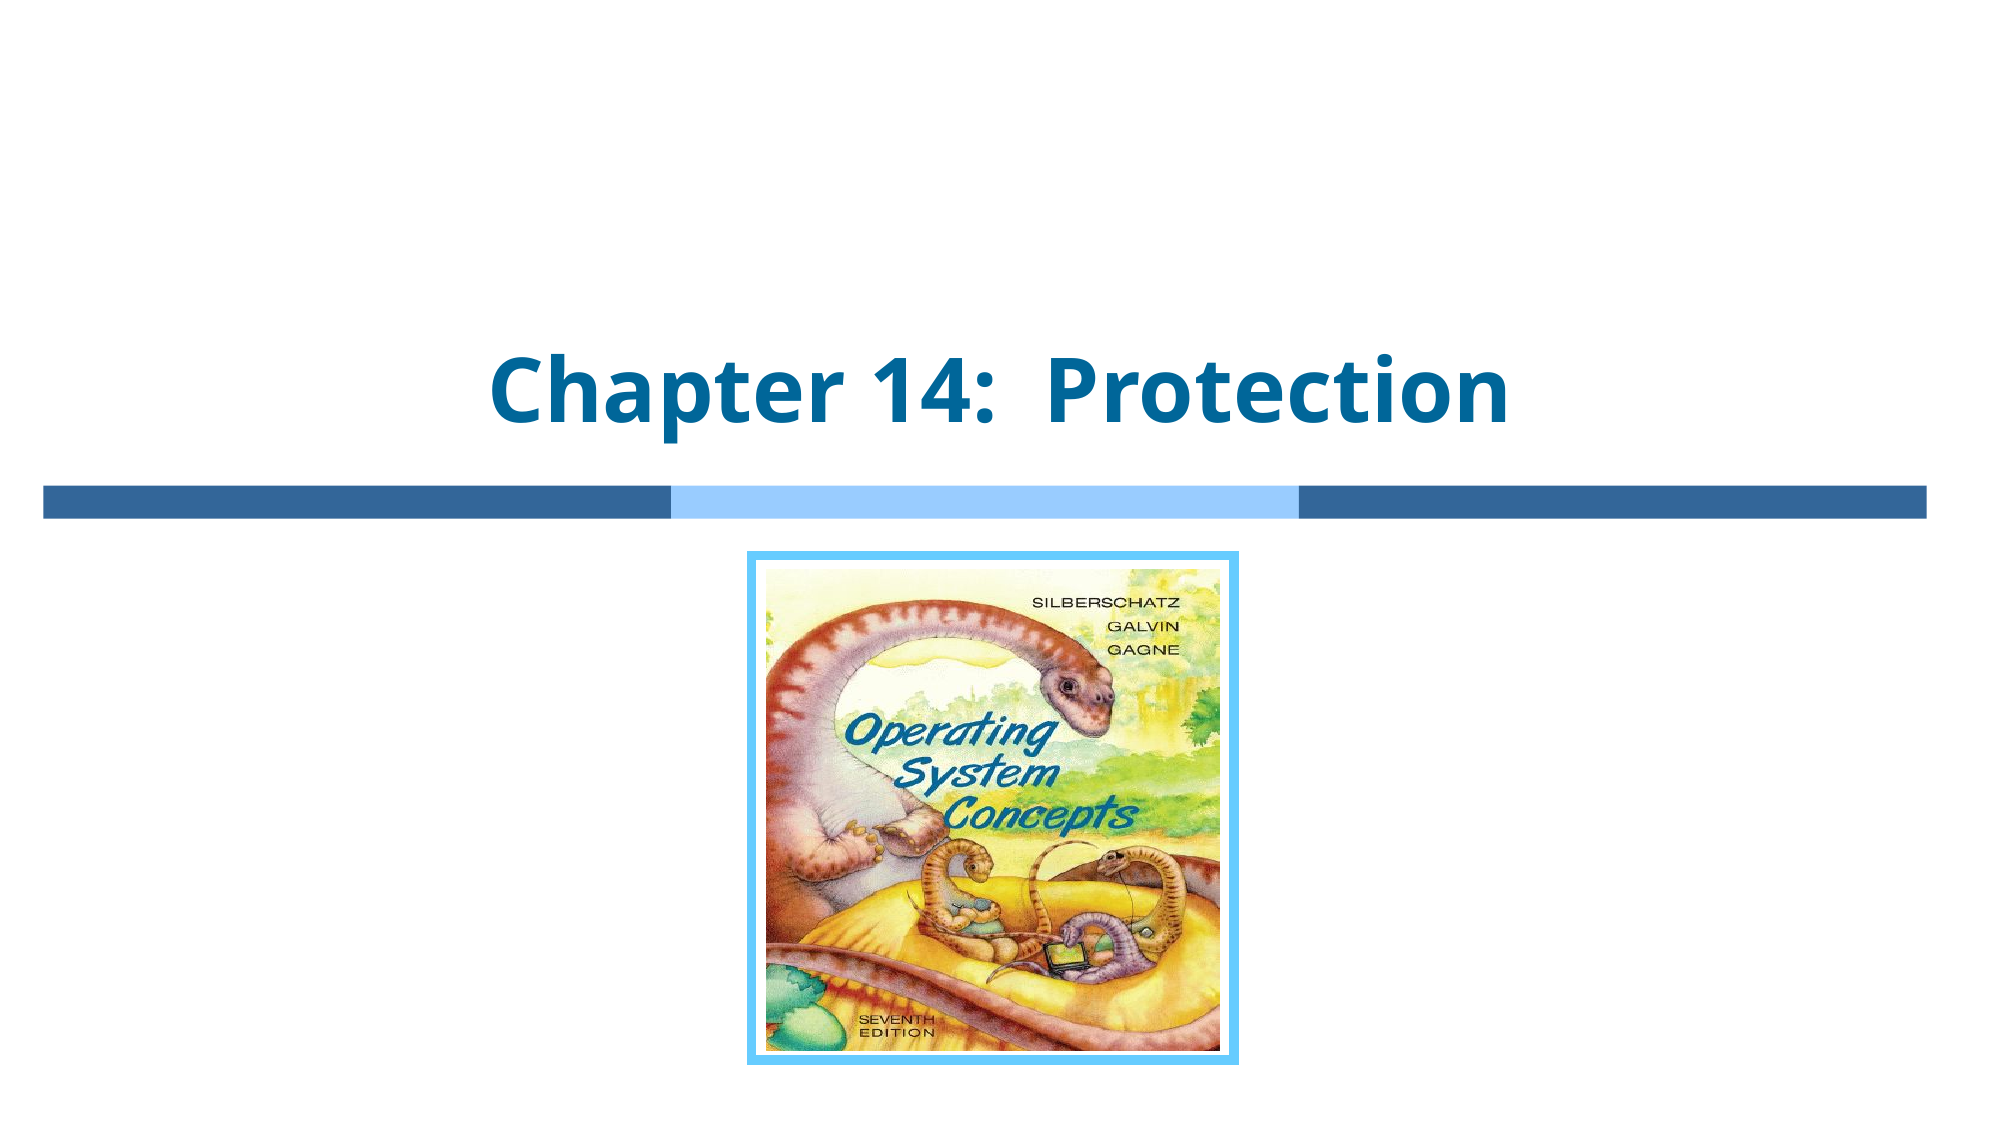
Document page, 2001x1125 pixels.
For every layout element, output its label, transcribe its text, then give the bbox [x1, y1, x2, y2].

title Chapter 14: Protection [362, 132, 1638, 449]
picture [766, 569, 1220, 1051]
